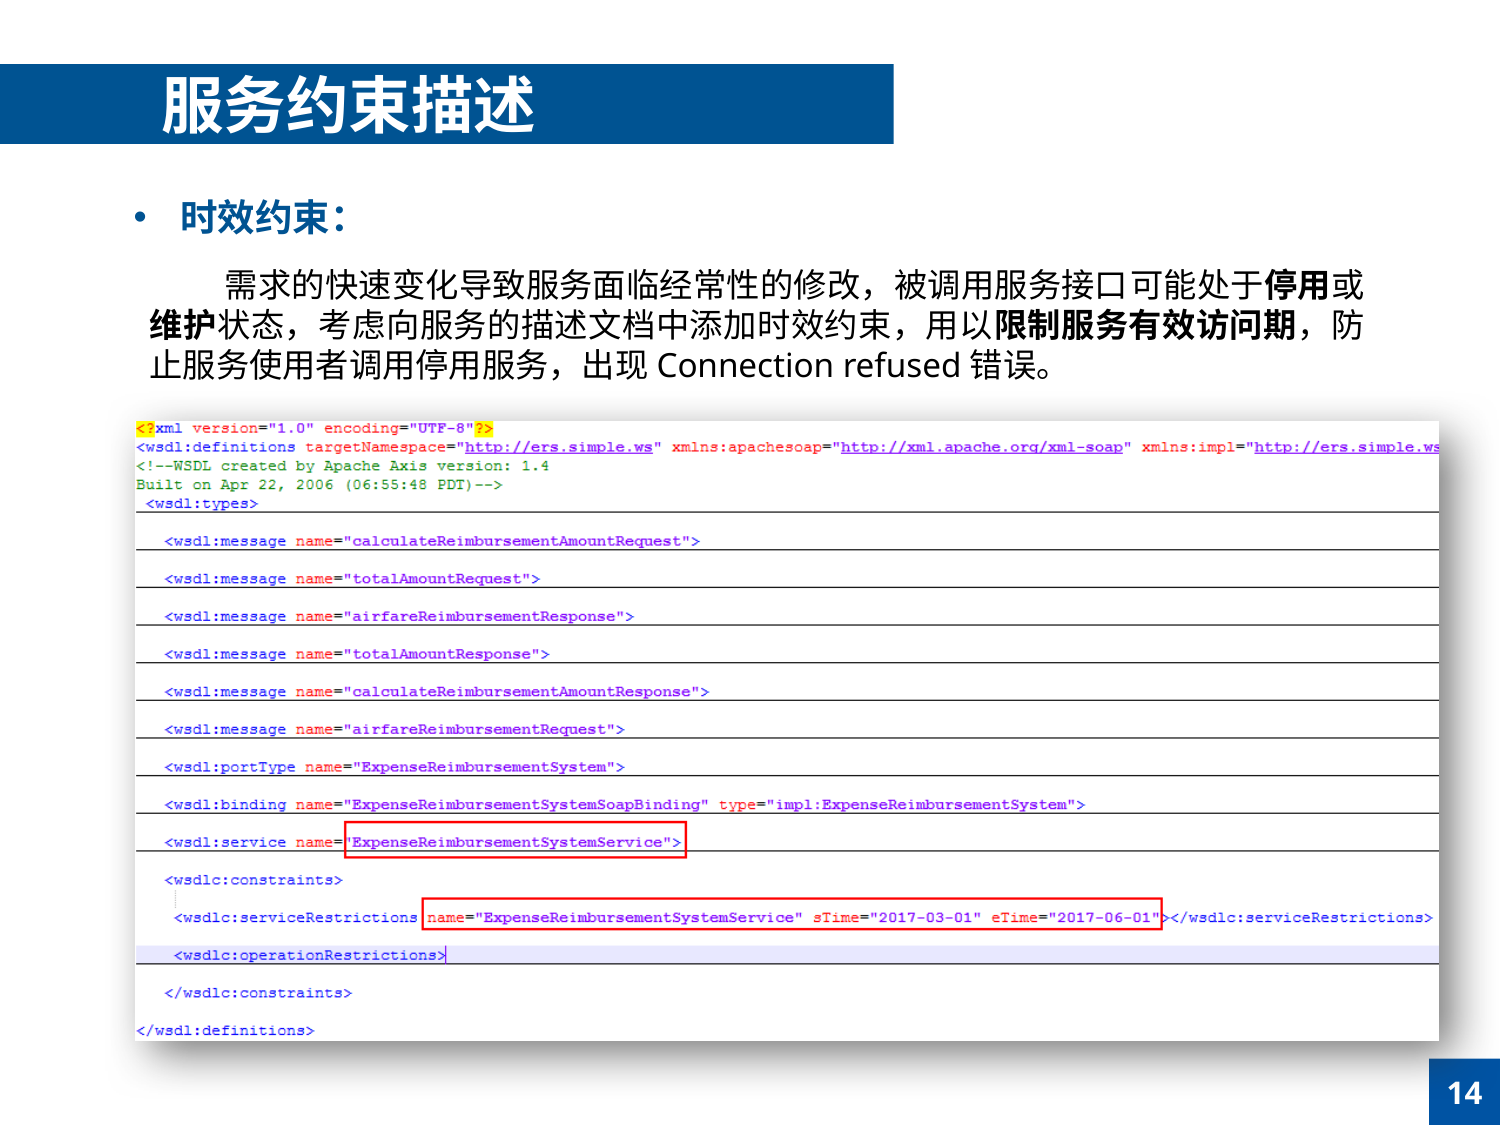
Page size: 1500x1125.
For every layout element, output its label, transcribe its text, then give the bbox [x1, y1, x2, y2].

text_box 服务约束描述 [0, 63, 895, 145]
text_box 需求的快速变化导致服务面临经常性的修改，被调用服务接口可能处于停用或维护状态，考虑向服务的描述文档中添加时效约束，用以限制服务有效访问期，防止服务使用者调用停用服务，出现Connection refused错误。 [135, 256, 1380, 392]
text_box 14 [1429, 1058, 1500, 1125]
picture [134, 421, 1439, 1041]
text_box 时效约束： [118, 186, 383, 247]
